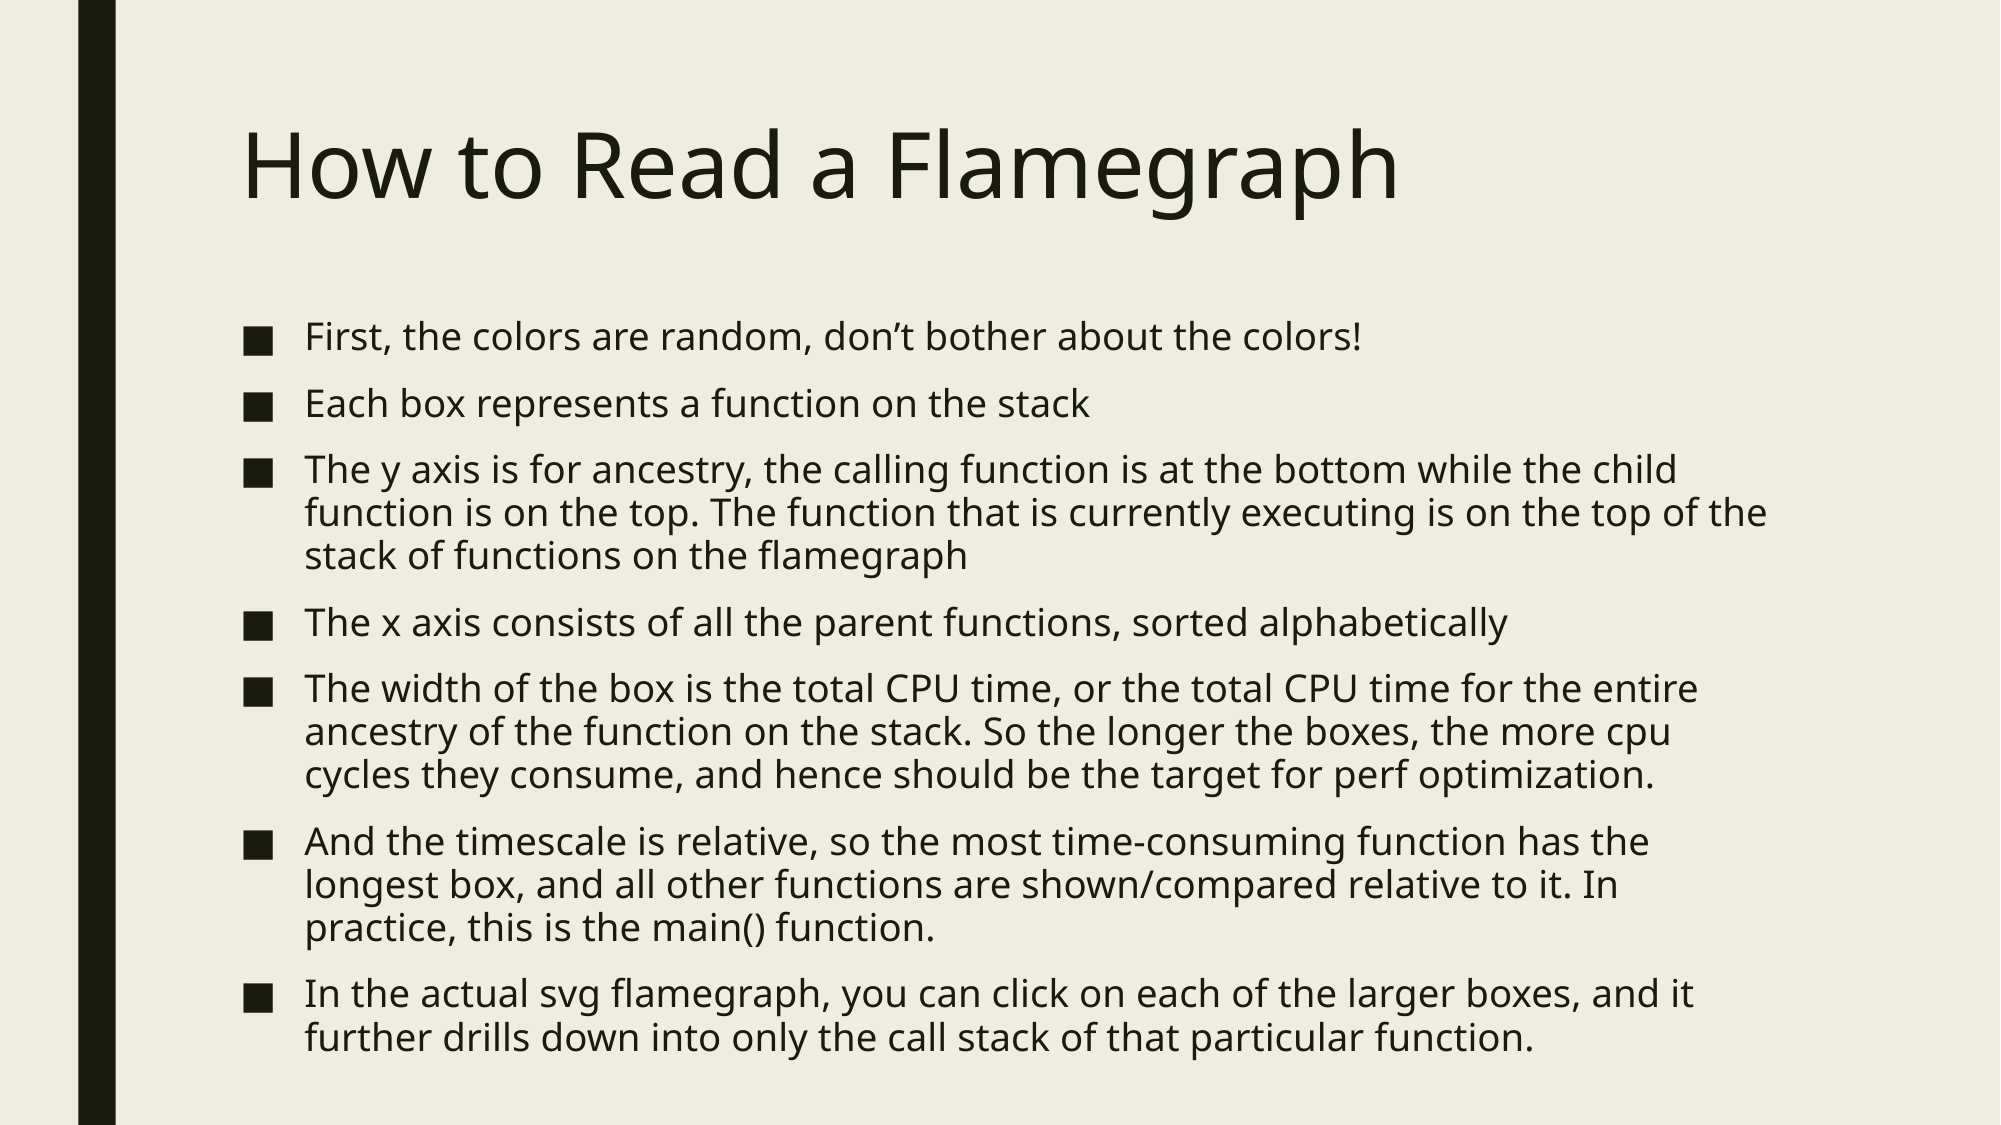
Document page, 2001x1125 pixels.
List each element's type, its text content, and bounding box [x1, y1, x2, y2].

list First, the colors are random, don’t bother about the colors! Each box represents a function on the stack The y axis is for ancestry, the calling function is at the bottom while the child function is on the top. The function that is currently executing is on the top of the stack of functions on the flamegraph The x axis consists of all the parent functions, sorted alphabetically The width of the box is the total CPU time, or the total CPU time for the entire ancestry of the function on the stack. So the longer the boxes, the more cpu cycles they consume, and hence should be the target for perf optimization. And the timescale is relative, so the most time-consuming function has the longest box, and all other functions are shown/compared relative to it. In practice, this is the main() function. In the actual svg flamegraph, you can click on each of the larger boxes, and it further drills down into only the call stack of that particular function. [225, 308, 1800, 1069]
title How to Read a Flamegraph [225, 112, 1800, 308]
